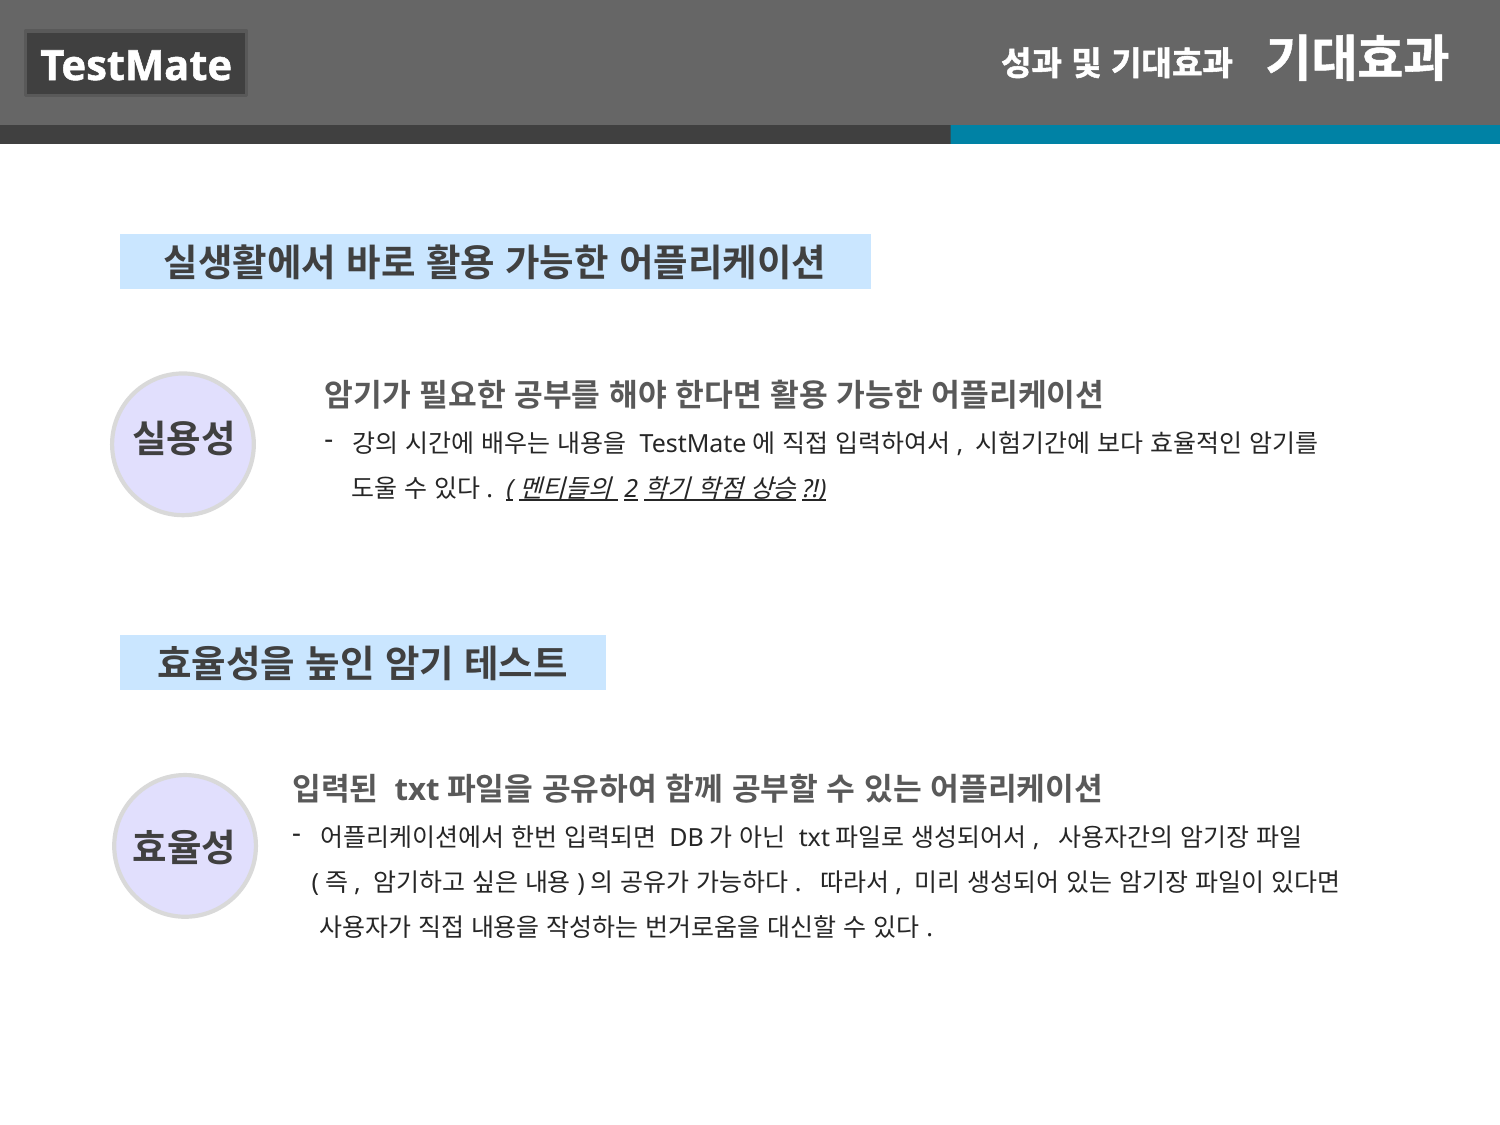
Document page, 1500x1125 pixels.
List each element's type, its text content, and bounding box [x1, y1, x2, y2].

text_box [112, 819, 117, 873]
text_box 기대효과 [1250, 19, 1465, 94]
text_box 실생활에서 바로 활용 가능한 어플리케이션 [115, 230, 875, 293]
text_box TestMate [25, 30, 247, 96]
text_box 성과 및 기대효과 [986, 34, 1248, 90]
text_box [118, 876, 252, 919]
text_box 실용성 [117, 407, 251, 468]
text_box [949, 123, 1500, 146]
text_box 효율성 [117, 816, 252, 876]
text_box [118, 772, 259, 875]
text_box [109, 413, 256, 518]
text_box 입력된 txt파일을 공유하여 함께 공부할 수 있는 어플리케이션 어플리케이션에서 한번 입력되면 DB가 아닌 txt파일로 생성되어서, 사용자간의 암기장 파일 (즉, 암기하고 싶은 내용)의 공유가 가능하다. 따라서, 미리 생성되어 있는 암기장 파일이 있다면 사용자가 직접 내용을 작성하는 번거로움을 대신할 수 있다. [277, 742, 1435, 1039]
text_box [0, 123, 949, 146]
text_box [120, 371, 246, 407]
text_box 암기가 필요한 공부를 해야 한다면 활용 가능한 어플리케이션 강의 시간에 배우는 내용을 TestMate에 직접 입력하여서, 시험기간에 보다 효율적인 암기를 도울 수 있다. (멘티들의 2학기 학점 상승?!) [309, 348, 1334, 545]
text_box [0, 0, 1500, 123]
text_box 효율성을 높인 암기 테스트 [115, 631, 610, 694]
